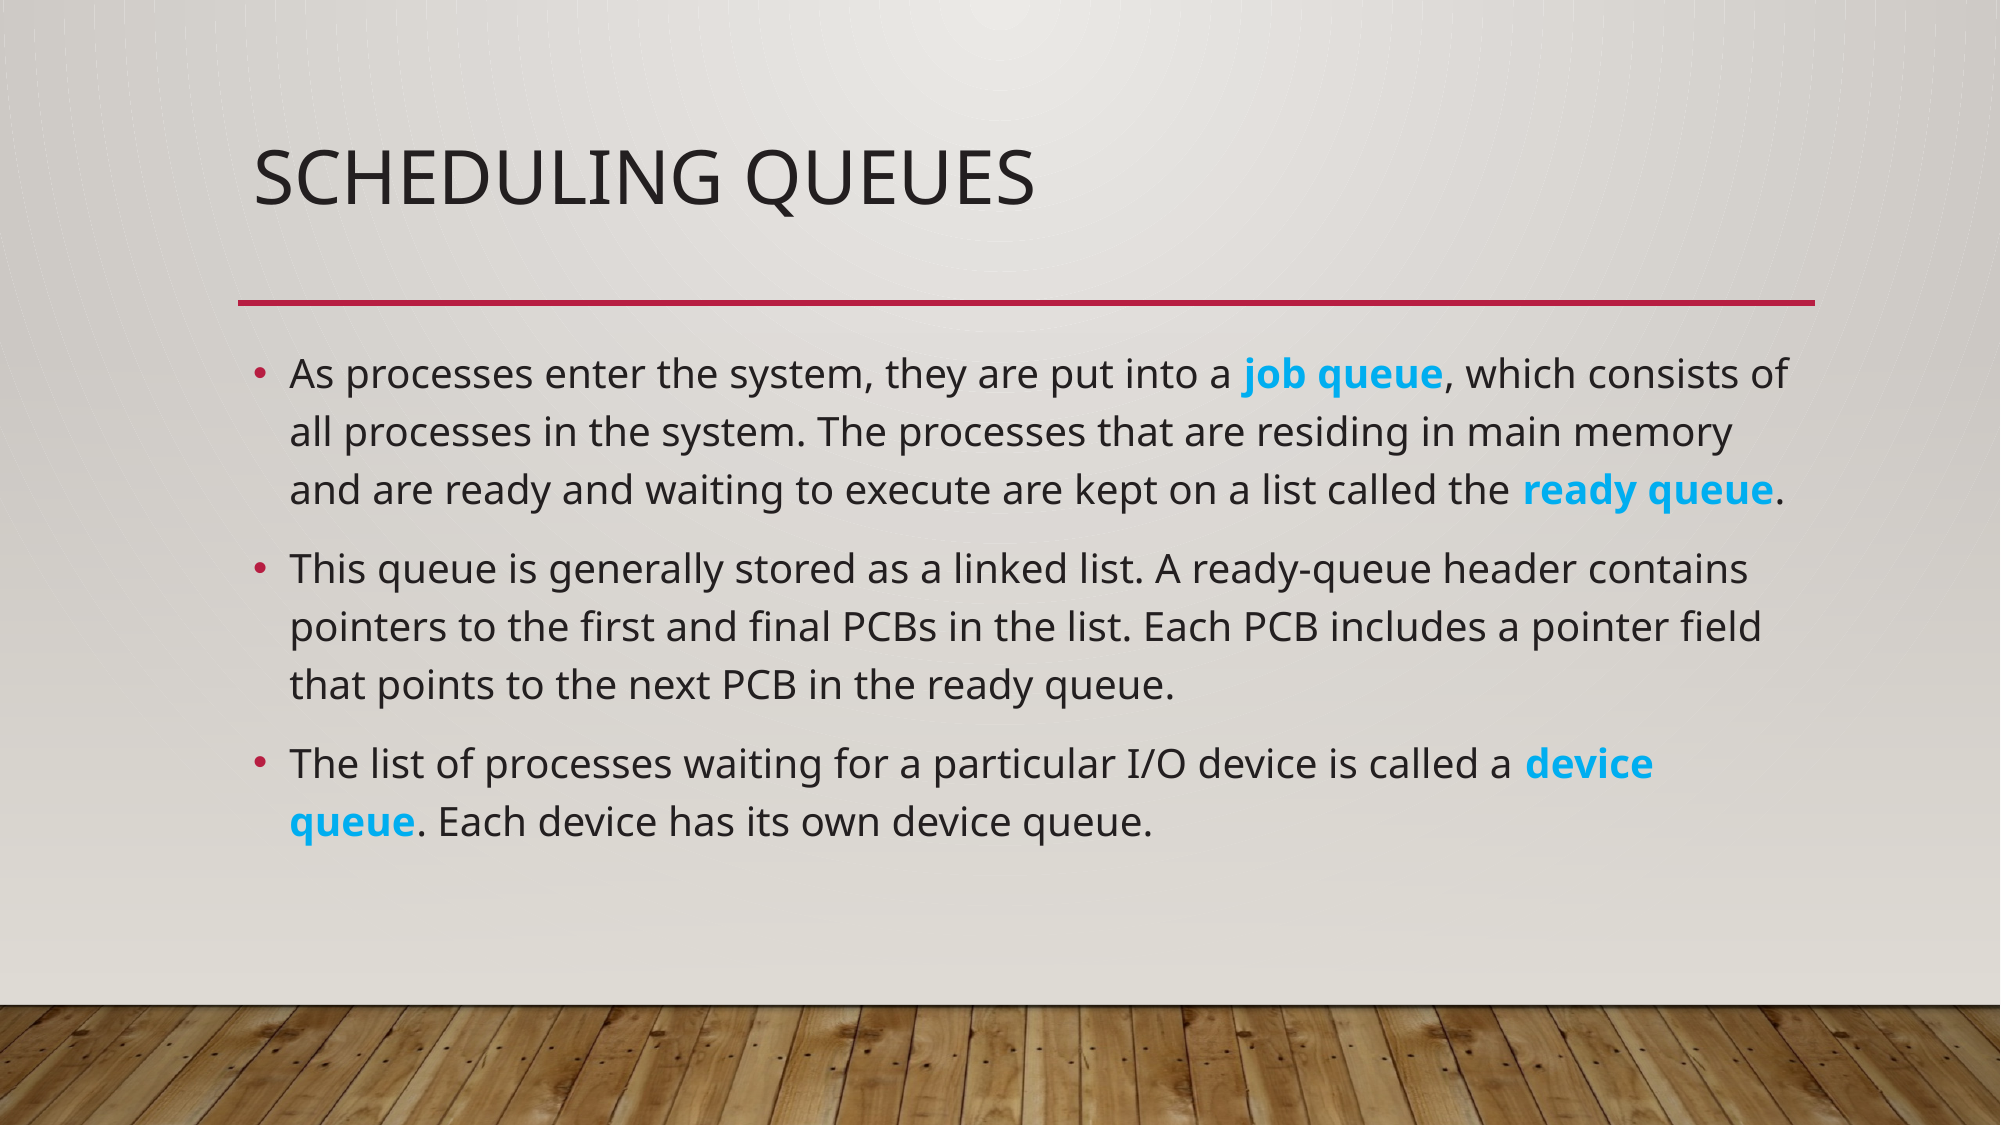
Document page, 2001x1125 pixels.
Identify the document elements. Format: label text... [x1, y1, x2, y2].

picture [0, 1005, 2000, 1125]
title Scheduling Queues [238, 131, 1814, 305]
list As processes enter the system, they are put into a job queue, which consists of all processes in the system. The processes that are residing in main memory and are ready and waiting to execute are kept on a list called the ready queue. This queue is generally stored as a linked list. A ready-queue header contains pointers to the first and final PCBs in the list. Each PCB includes a pointer field that points to the next PCB in the ready queue. The list of processes waiting for a particular I/O device is called a device queue. Each device has its own device queue. [238, 330, 1814, 897]
